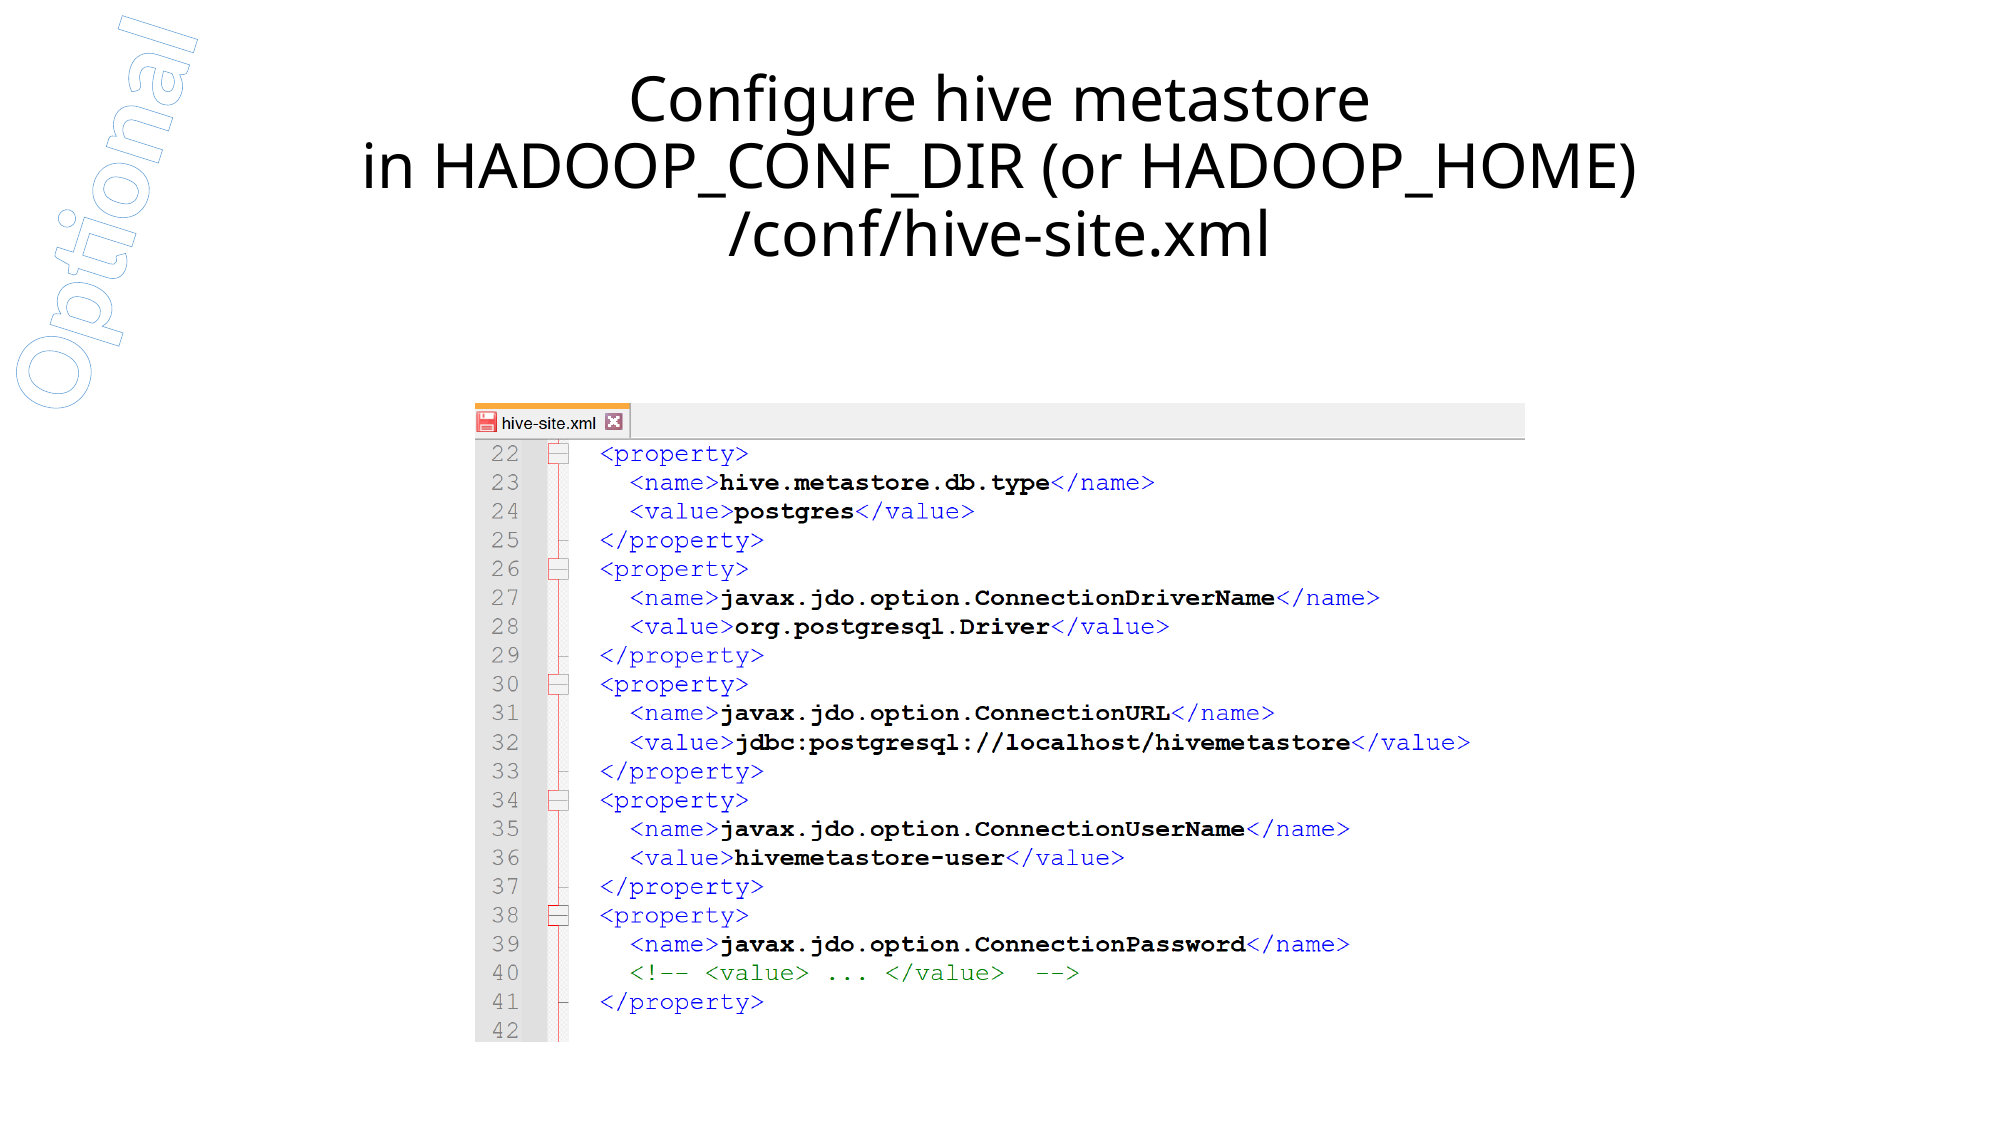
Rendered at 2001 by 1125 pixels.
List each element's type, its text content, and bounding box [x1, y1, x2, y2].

picture [475, 403, 1525, 1042]
title Configure hive metastore in HADOOP_CONF_DIR (or HADOOP_HOME) /conf/hive-site.xml [154, 59, 1863, 278]
text_box Optional [0, 0, 233, 443]
